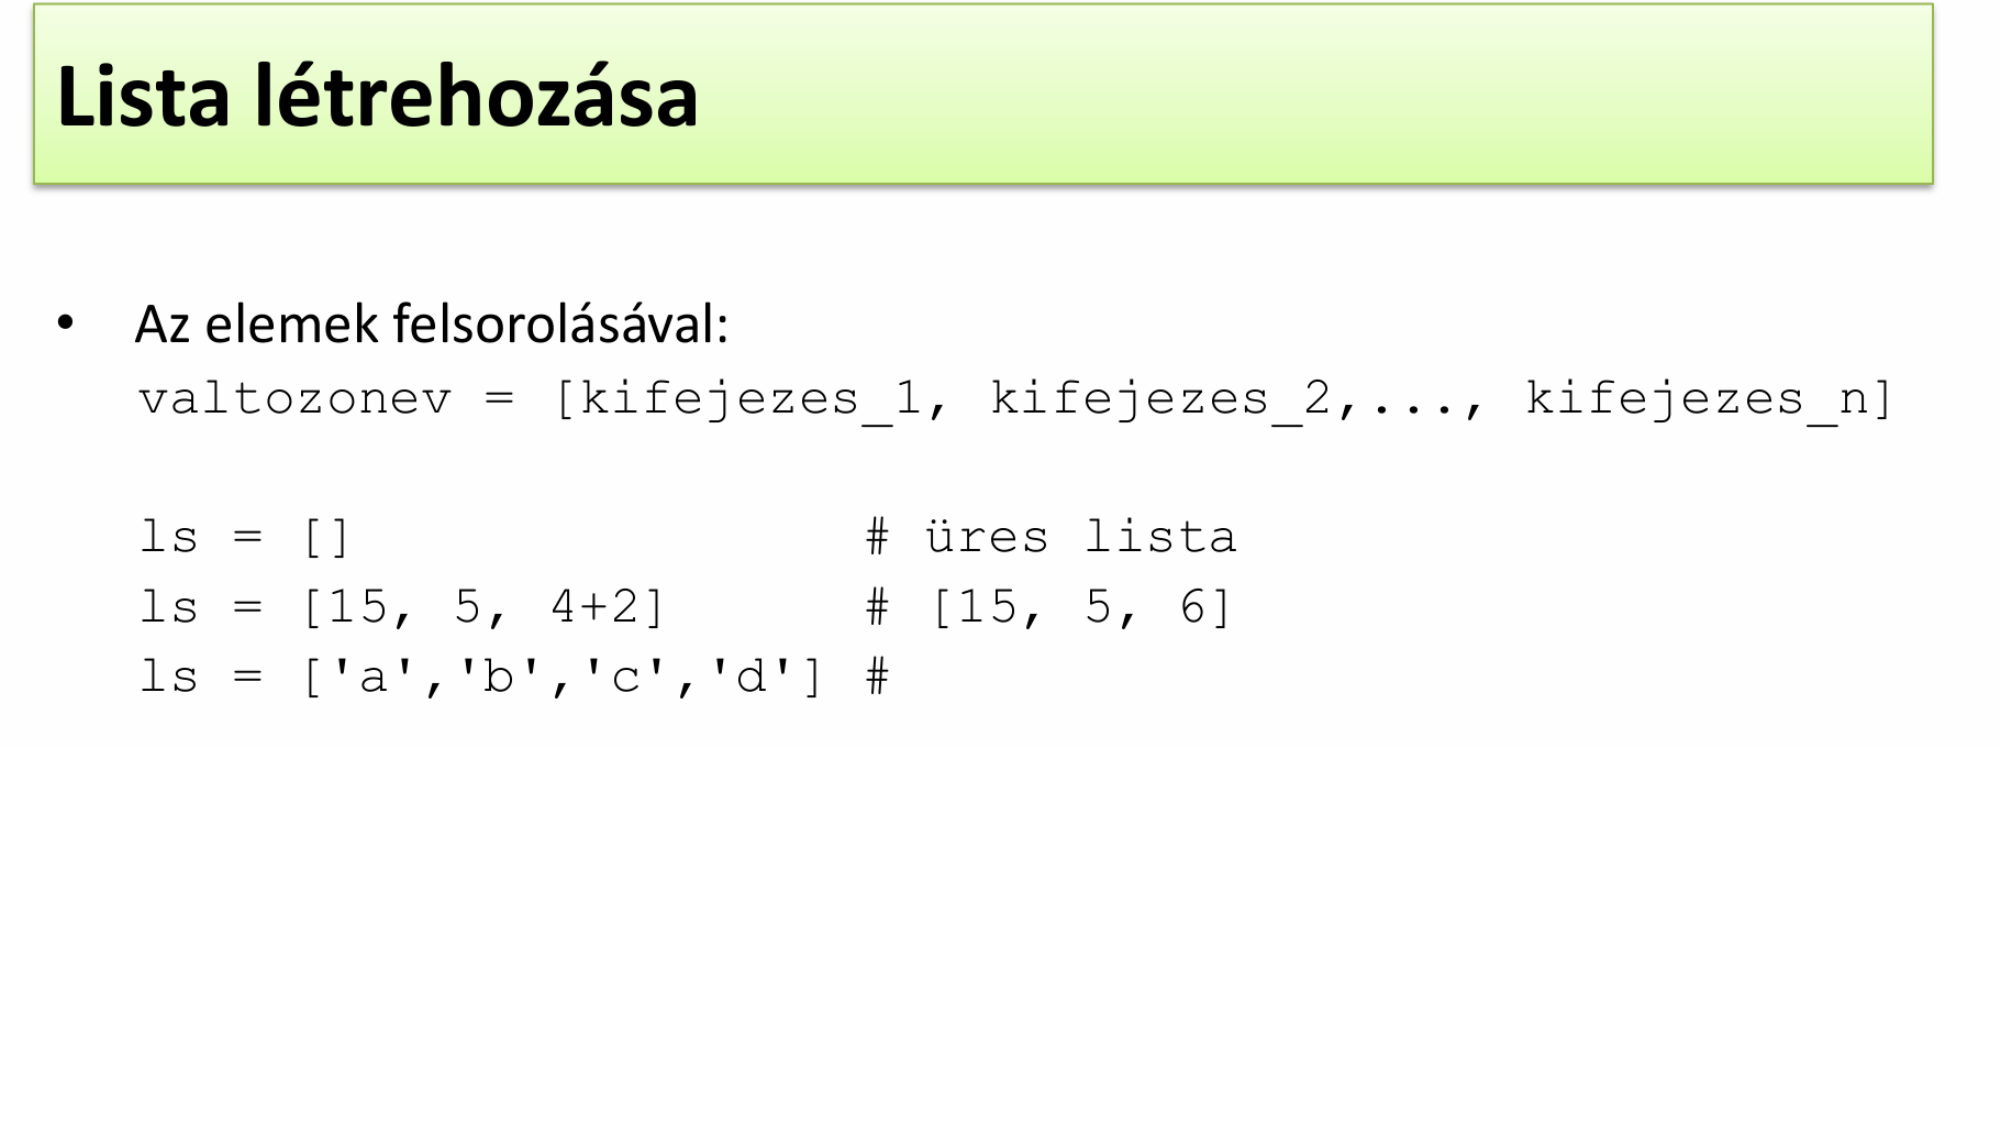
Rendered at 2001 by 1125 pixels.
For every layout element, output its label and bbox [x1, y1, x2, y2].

picture [0, 0, 2000, 747]
